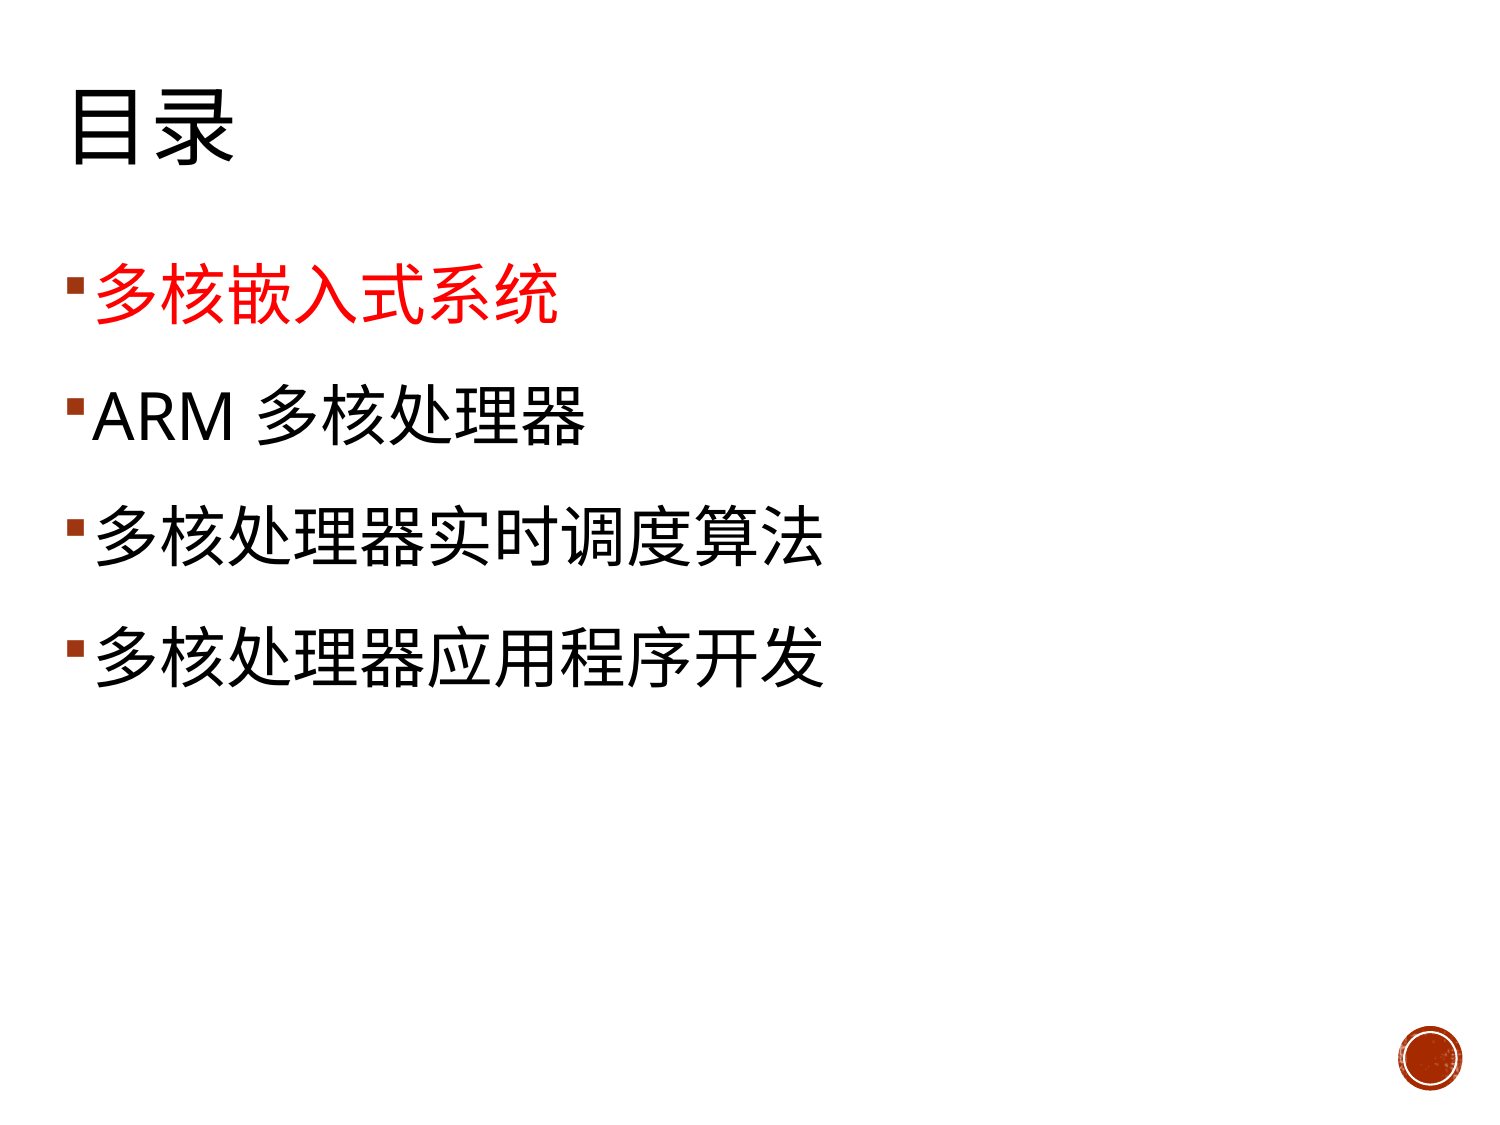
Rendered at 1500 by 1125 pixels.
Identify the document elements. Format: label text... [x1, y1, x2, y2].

list 多核嵌入式系统 ARM多核处理器 多核处理器实时调度算法 多核处理器应用程序开发 [47, 228, 1471, 1013]
title 目录 [47, 46, 1471, 215]
